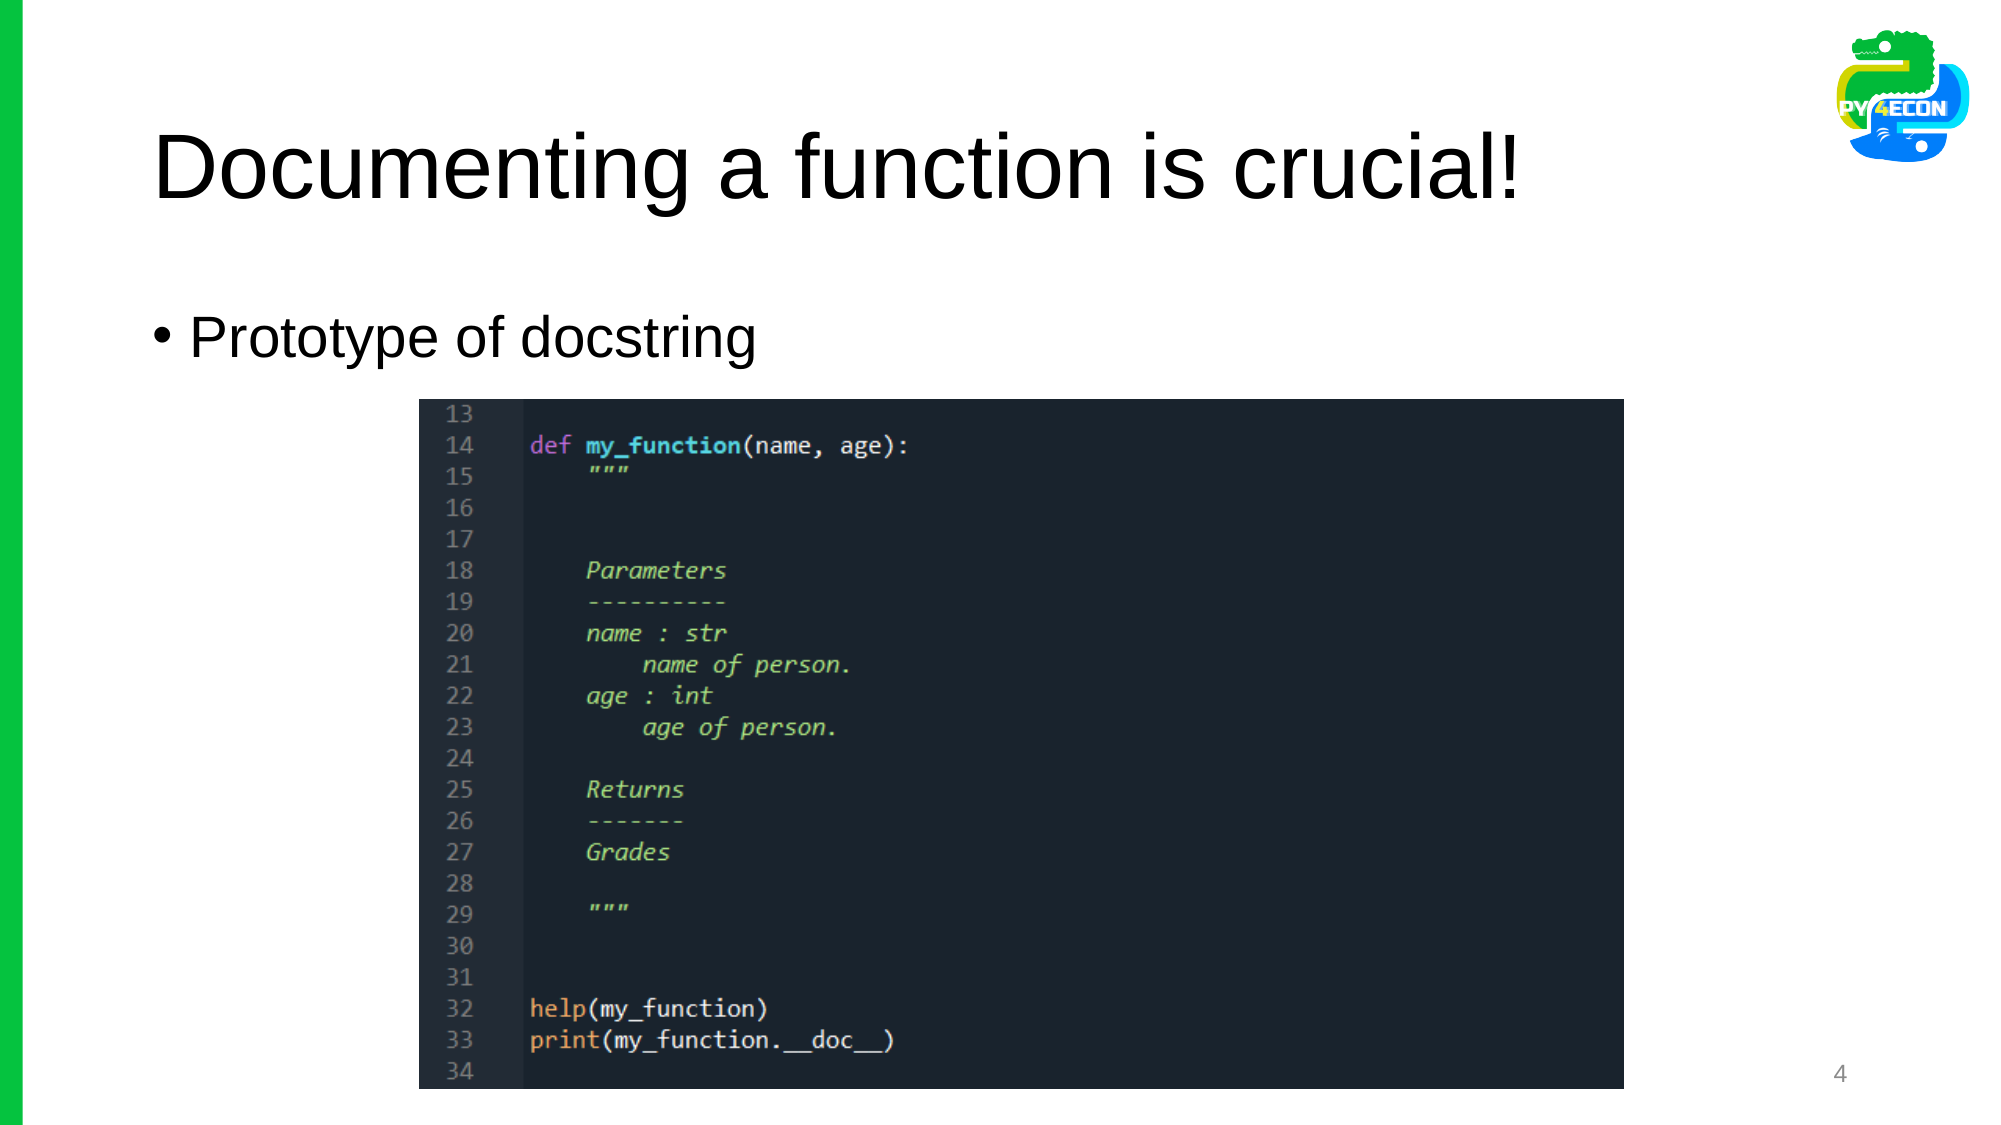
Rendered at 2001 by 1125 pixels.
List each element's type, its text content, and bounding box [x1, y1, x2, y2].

title Documenting a function is crucial! [137, 59, 1863, 278]
slide_number 4 [1412, 1042, 1863, 1103]
picture [1827, 26, 1978, 177]
list Prototype of docstring [137, 299, 1863, 1014]
picture [419, 399, 1624, 1089]
